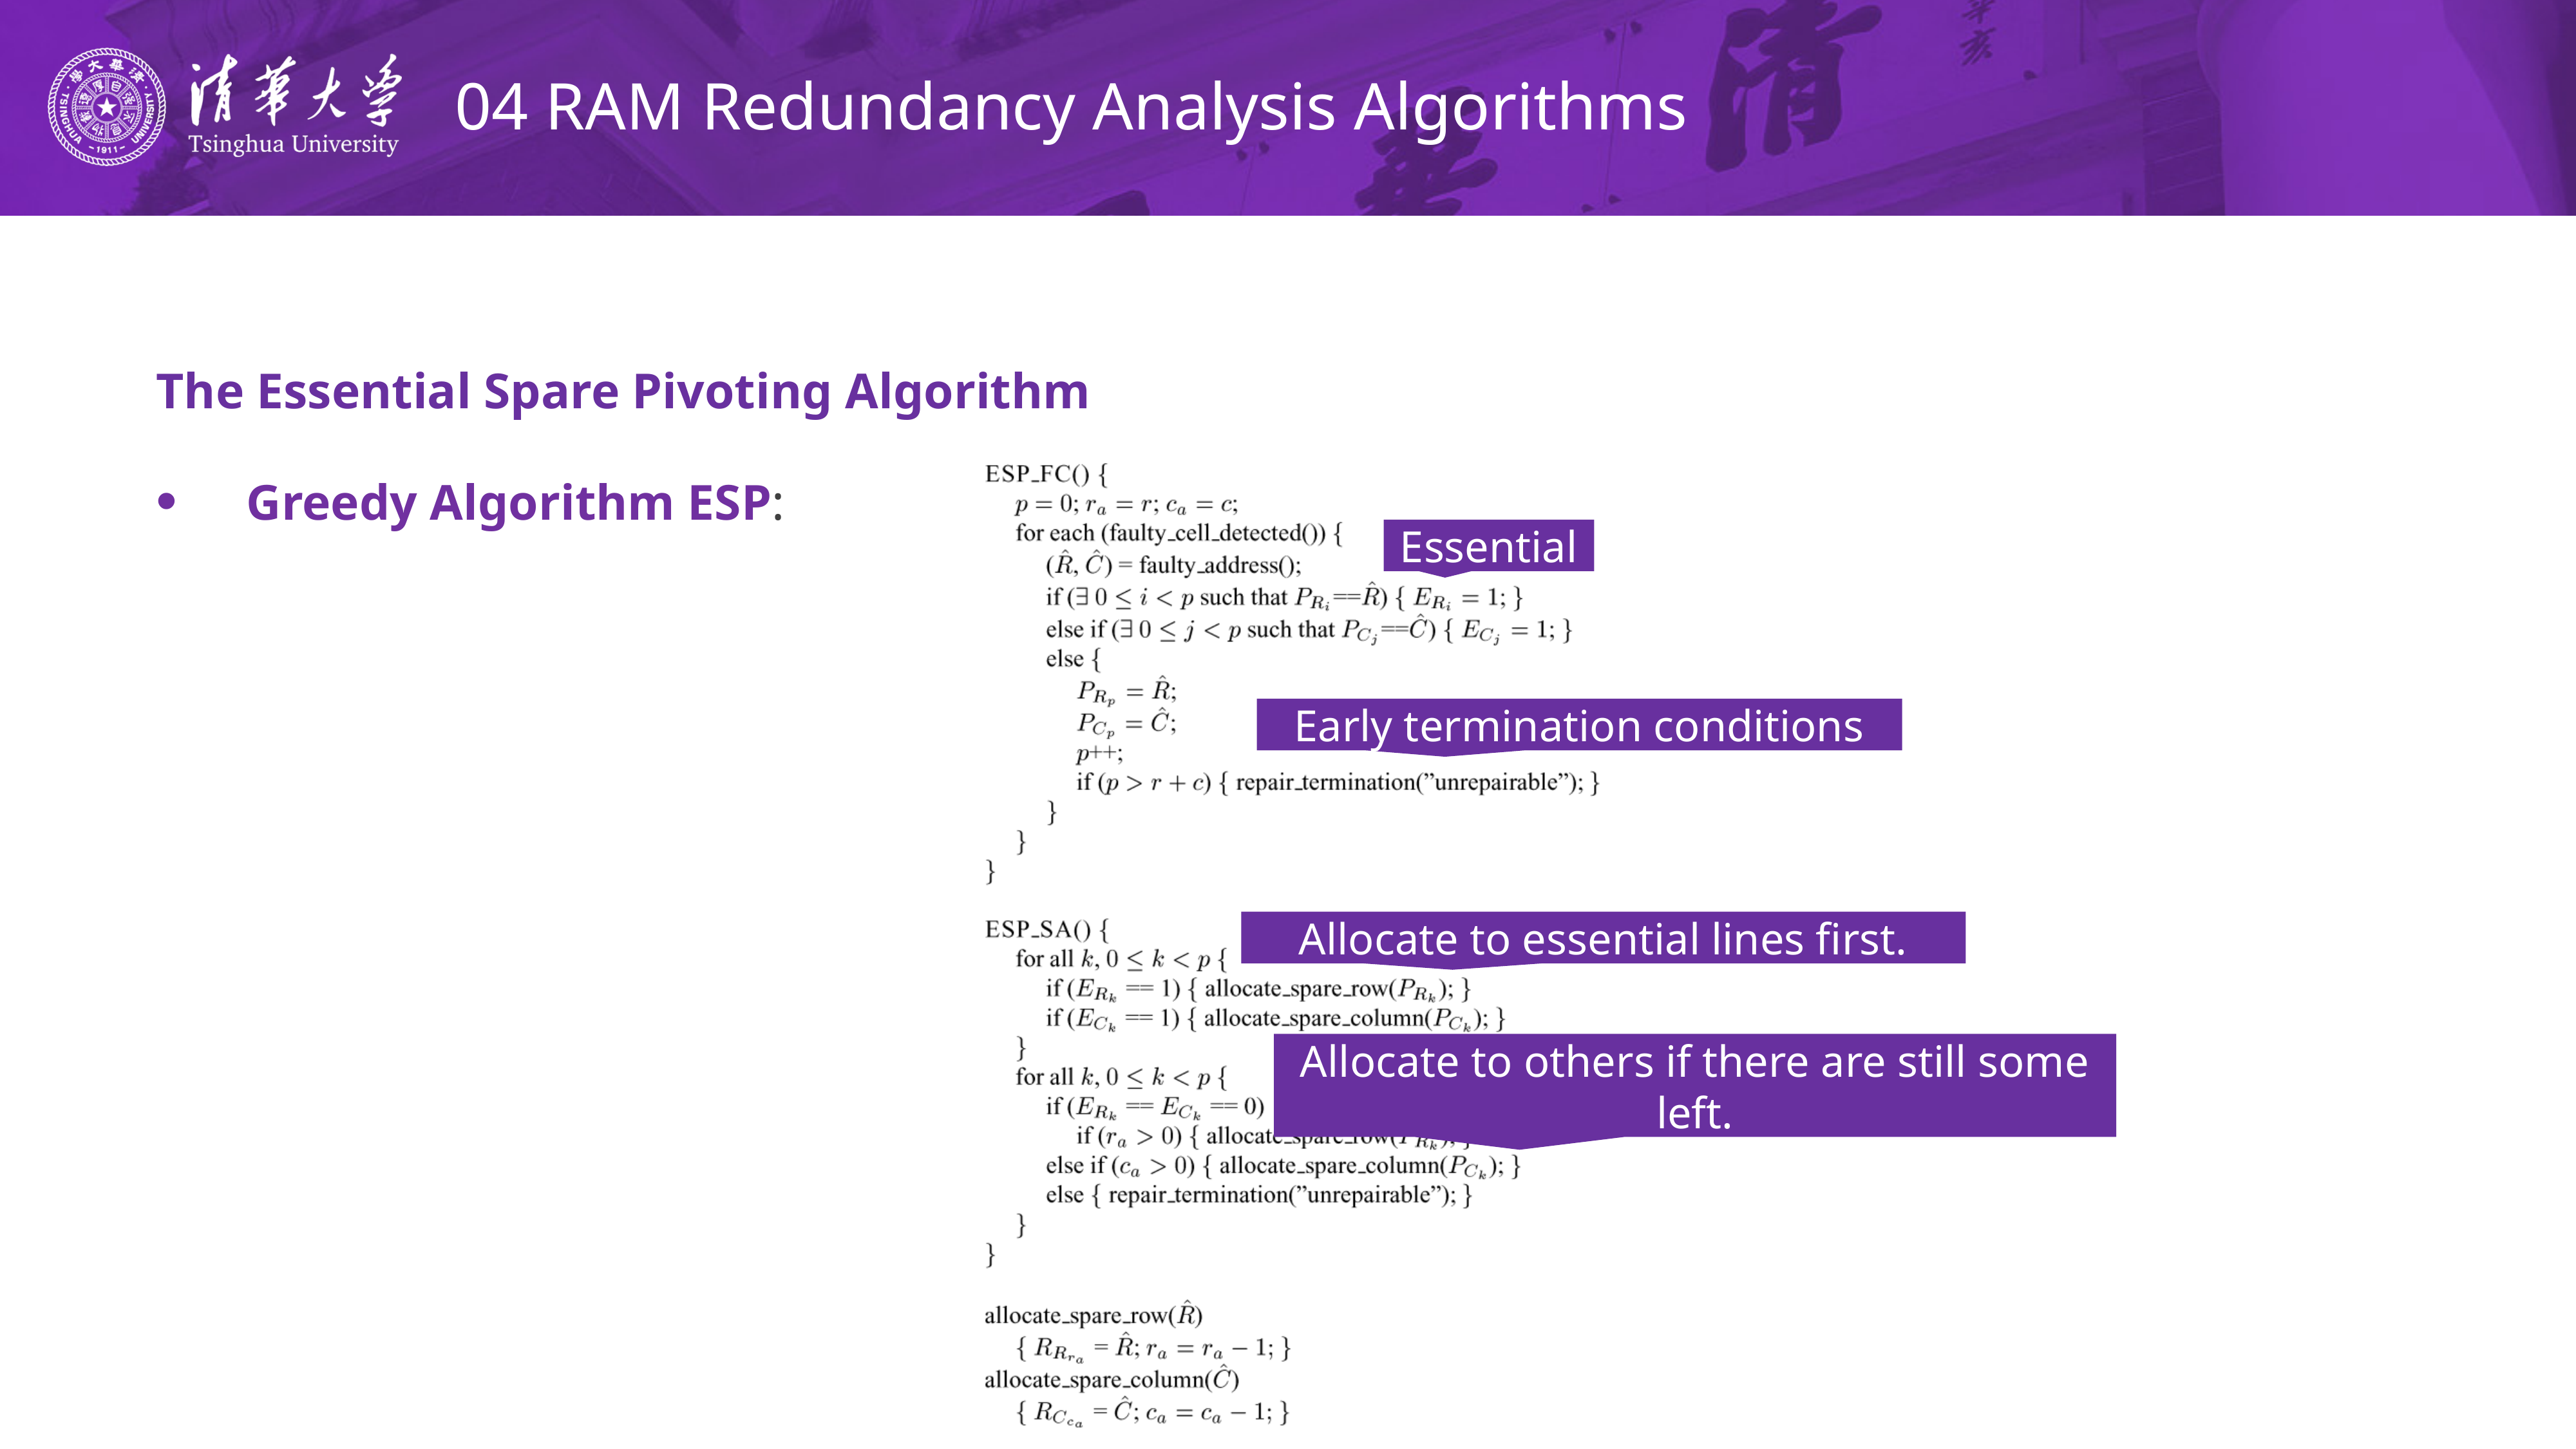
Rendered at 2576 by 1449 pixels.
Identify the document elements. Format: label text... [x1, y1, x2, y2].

text_box The Essential Spare Pivoting Algorithm Greedy Algorithm ESP: [146, 327, 1565, 1401]
text_box Allocate to others if there are still some left. [1604, 1034, 2117, 1140]
title 04 RAM Redundancy Analysis Algorithms [449, 41, 2389, 166]
text_box Allocate to essential lines first. [1604, 911, 1966, 963]
text_box Early termination conditions [1604, 698, 1902, 751]
picture [0, 0, 2576, 216]
picture [972, 448, 1604, 1437]
